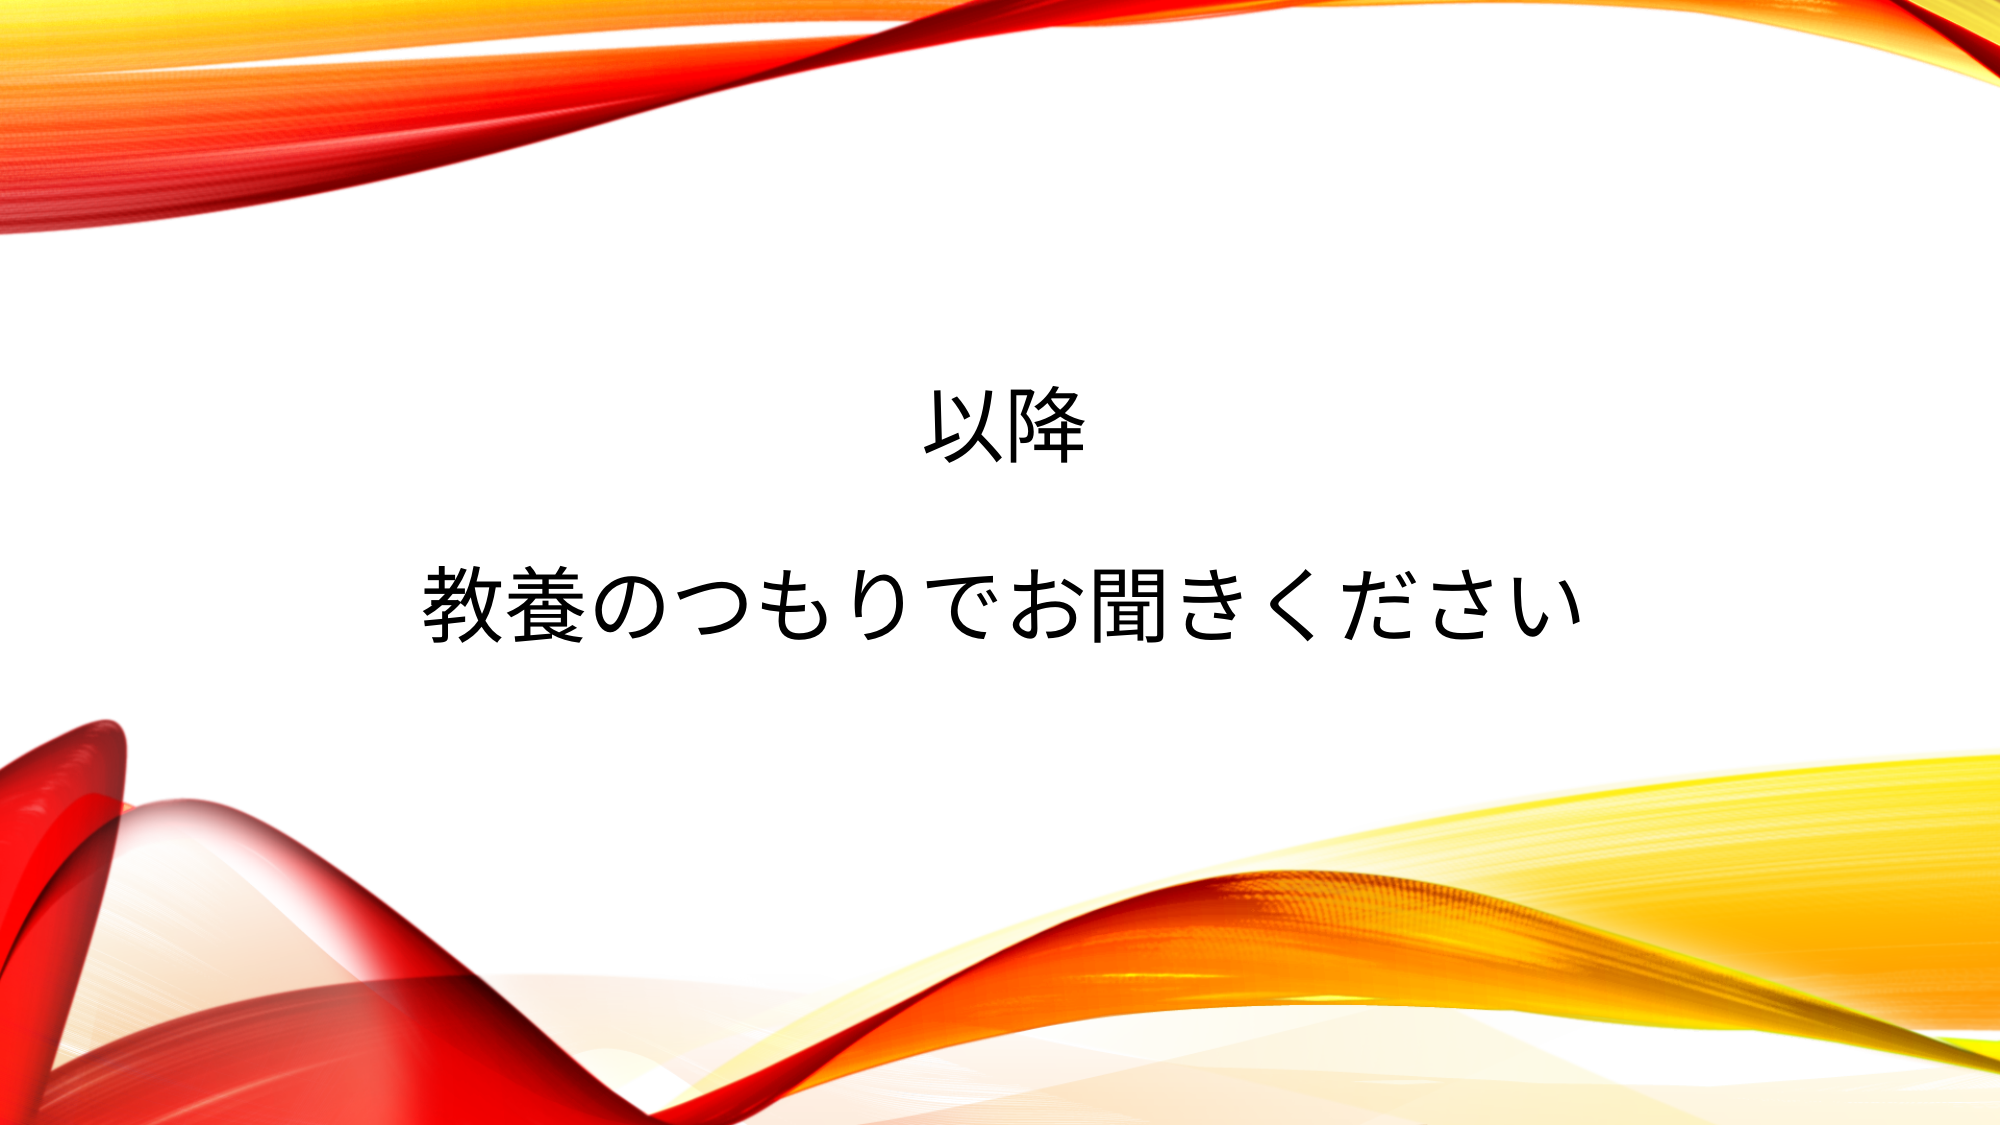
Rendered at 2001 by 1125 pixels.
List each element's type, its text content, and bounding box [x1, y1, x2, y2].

picture [0, 717, 2000, 1125]
picture [0, 0, 2000, 237]
title 以降 教養のつもりでお聞きください [229, 362, 1780, 663]
